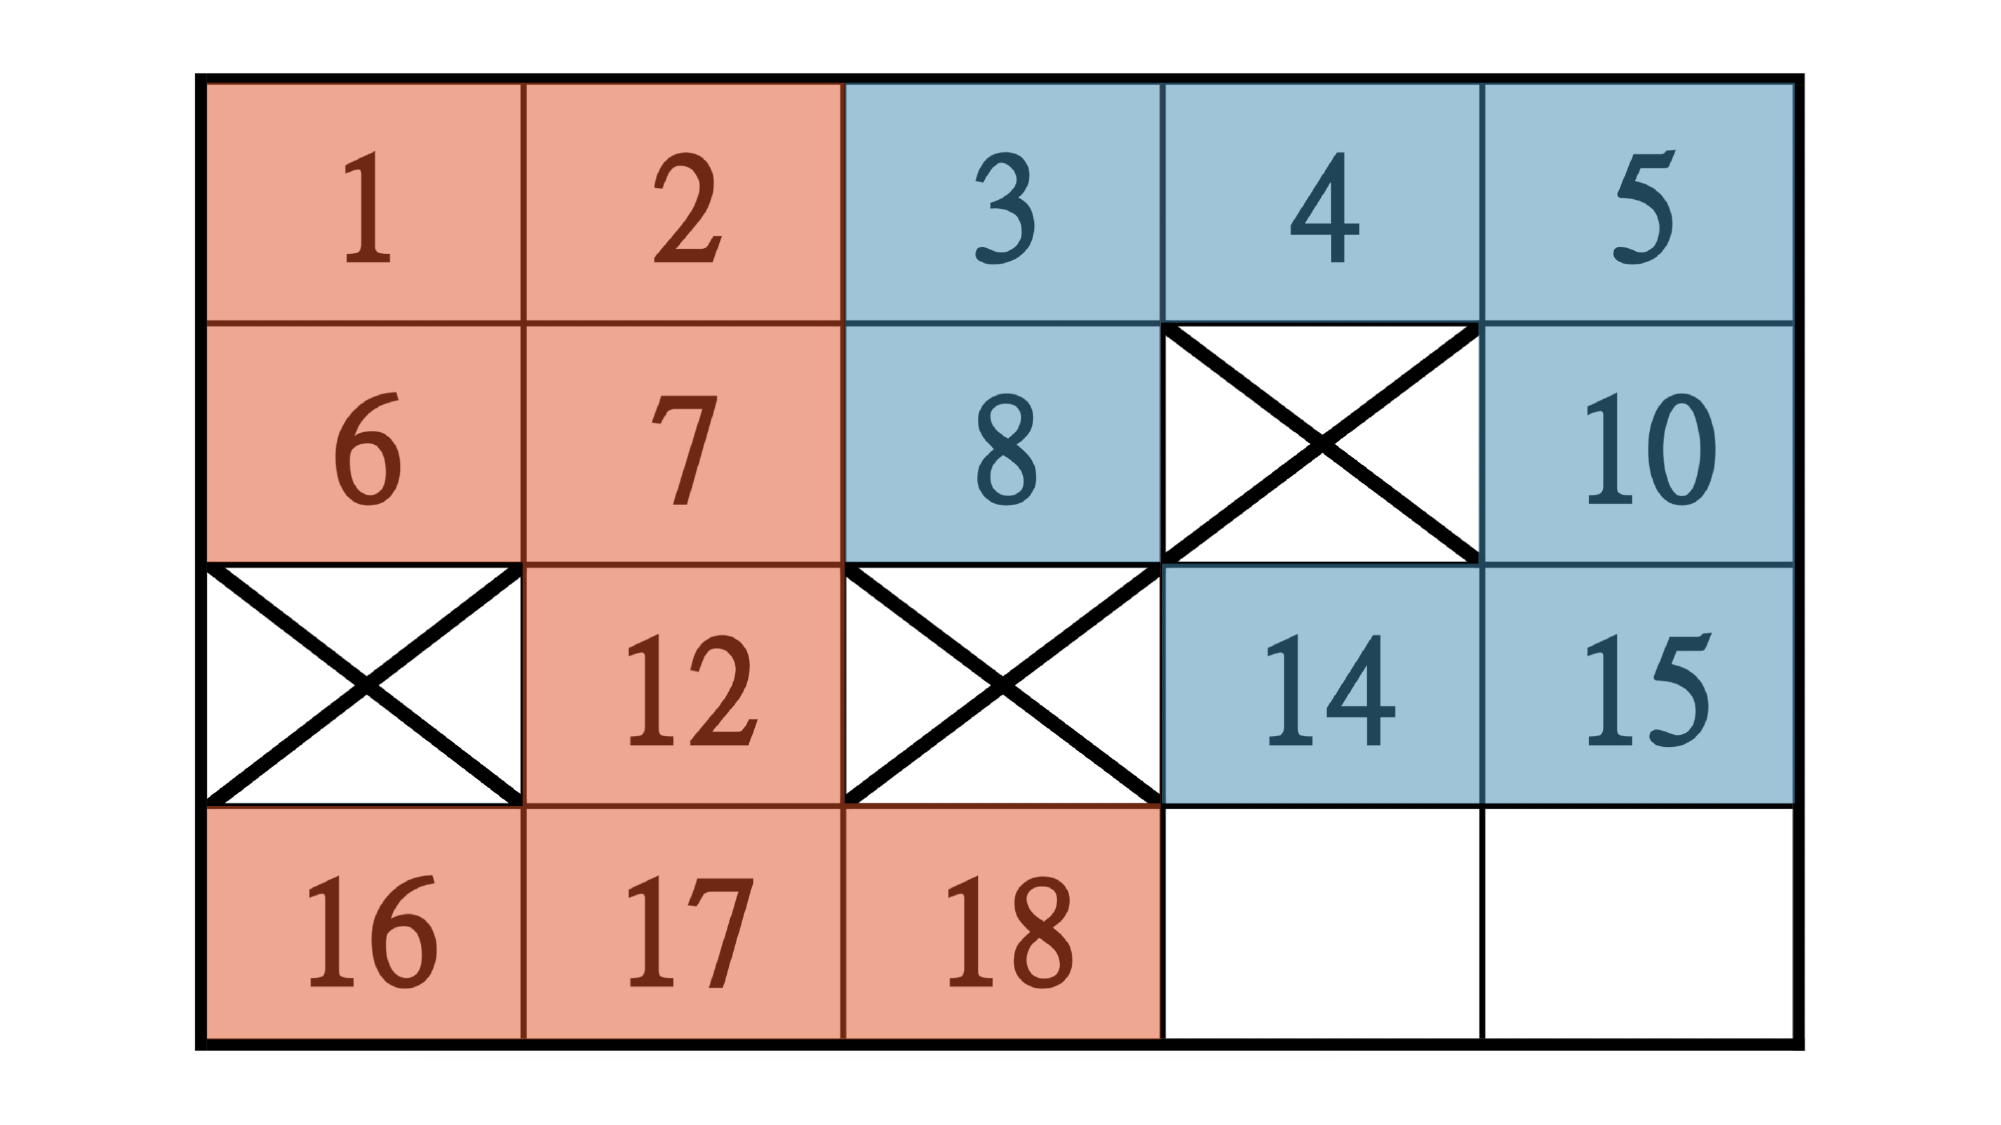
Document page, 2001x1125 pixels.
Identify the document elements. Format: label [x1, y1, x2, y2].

picture [187, 66, 1813, 1059]
